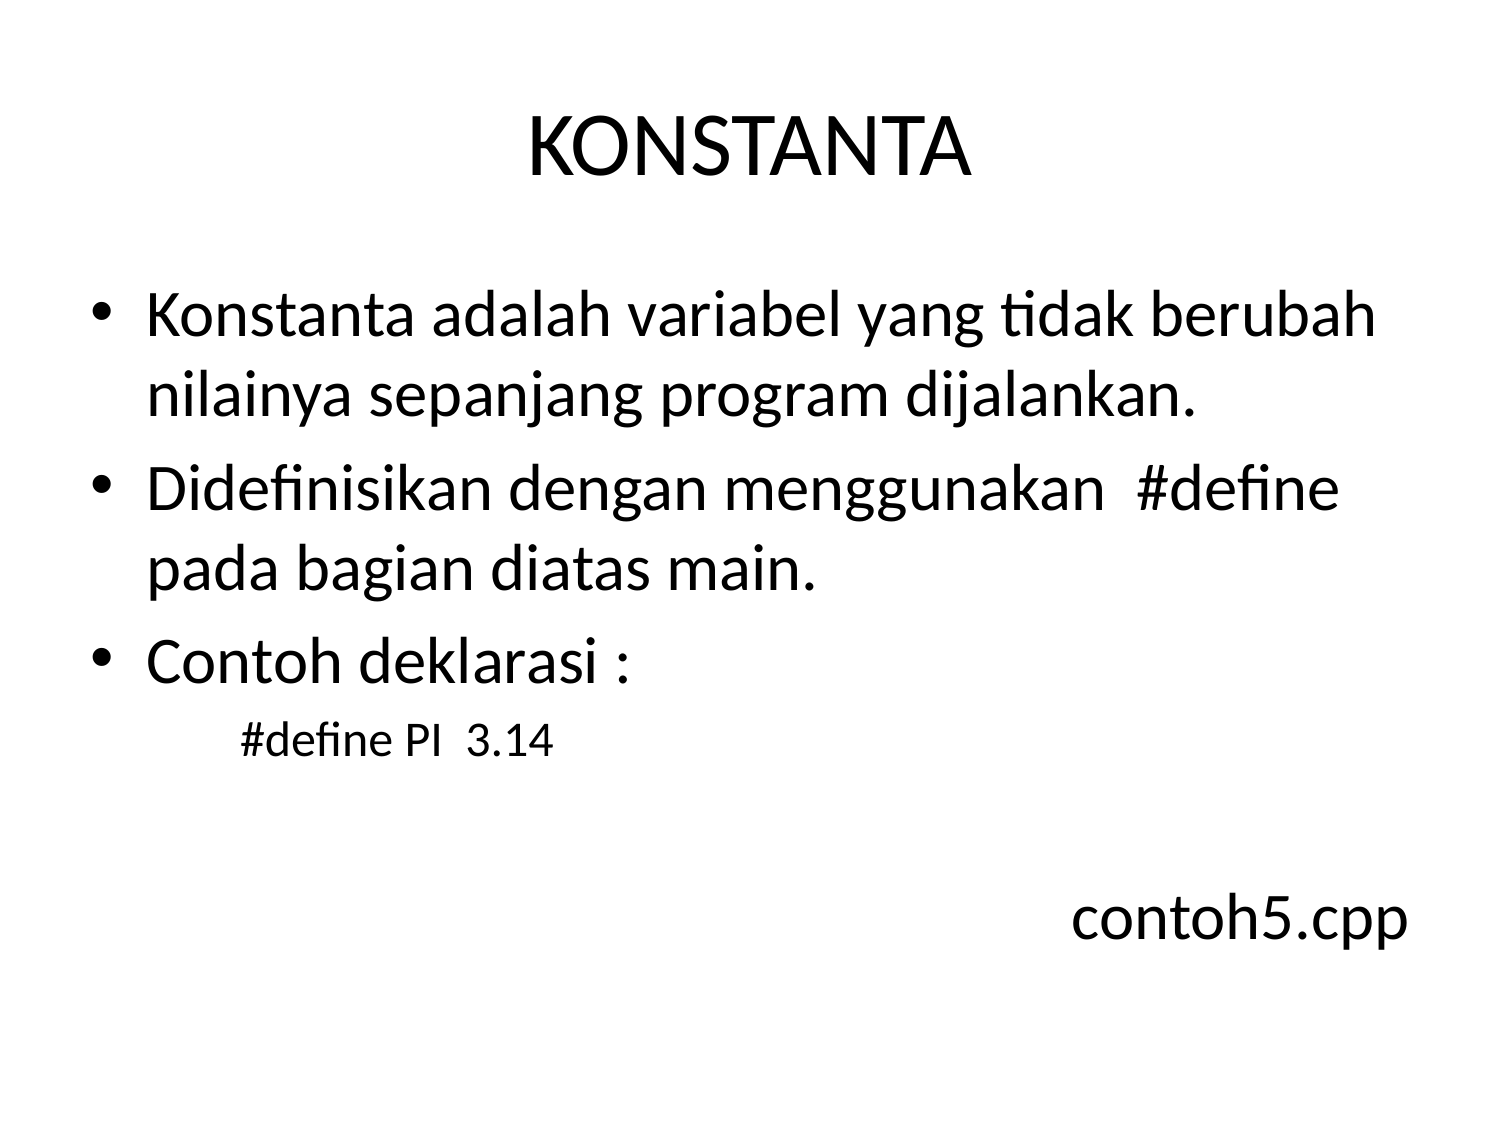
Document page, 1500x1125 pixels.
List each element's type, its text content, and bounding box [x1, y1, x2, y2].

title KONSTANTA [75, 45, 1425, 233]
list Konstanta adalah variabel yang tidak berubah nilainya sepanjang program dijalankan. Didefinisikan dengan menggunakan #define pada bagian diatas main. Contoh deklarasi : #define PI 3.14 contoh5.cpp [75, 262, 1425, 1005]
